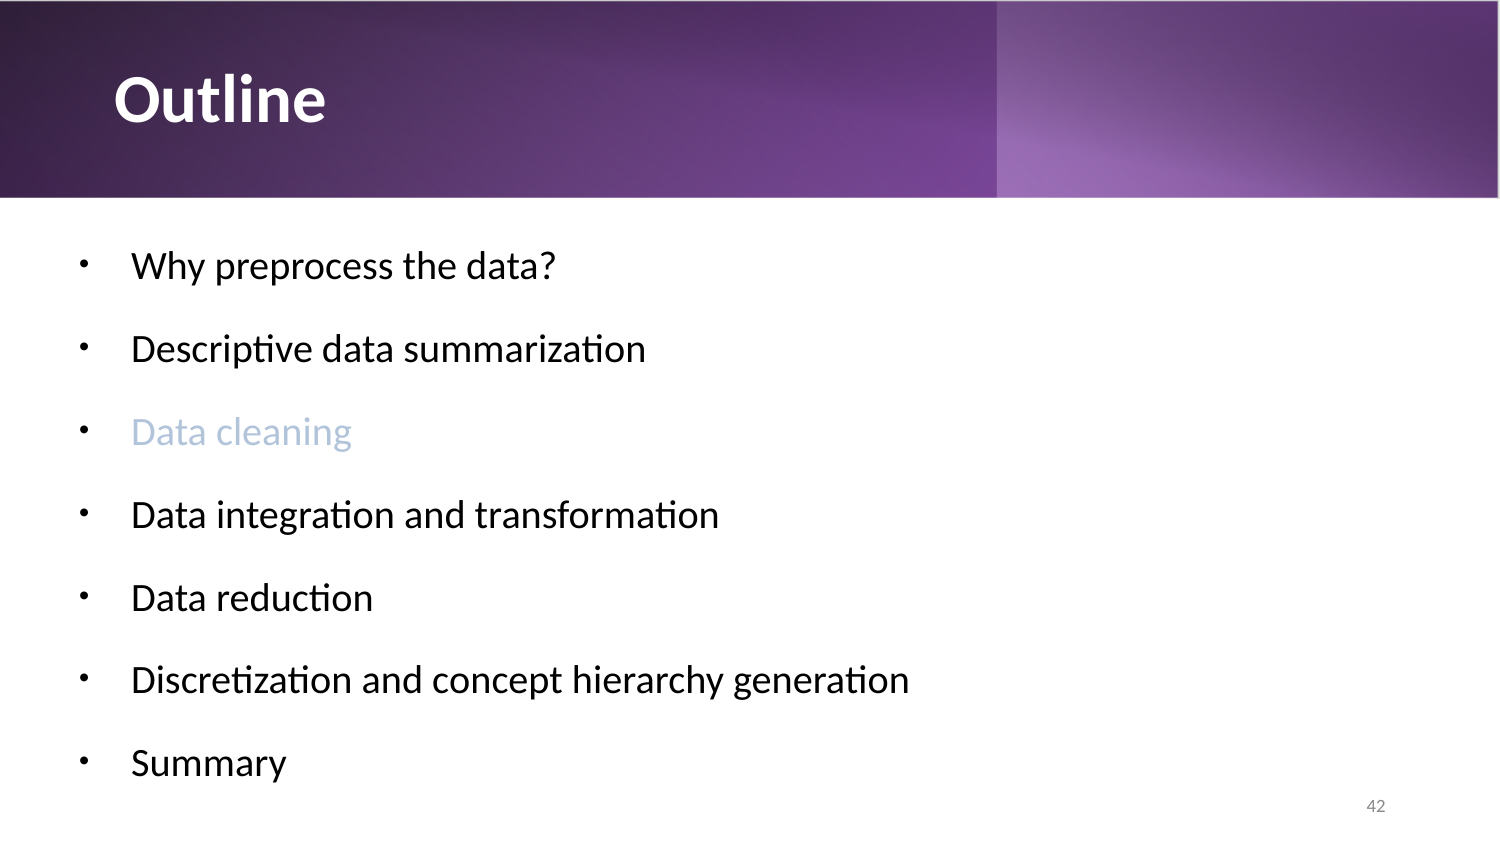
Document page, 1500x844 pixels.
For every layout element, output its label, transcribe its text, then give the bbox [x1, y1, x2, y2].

slide_number 42 [1059, 797, 1397, 827]
text_box Why preprocess the data? Descriptive data summarization Data cleaning Data integration and transformation Data reduction Discretization and concept hierarchy generation Summary [45, 214, 1467, 797]
picture [0, 0, 1500, 199]
